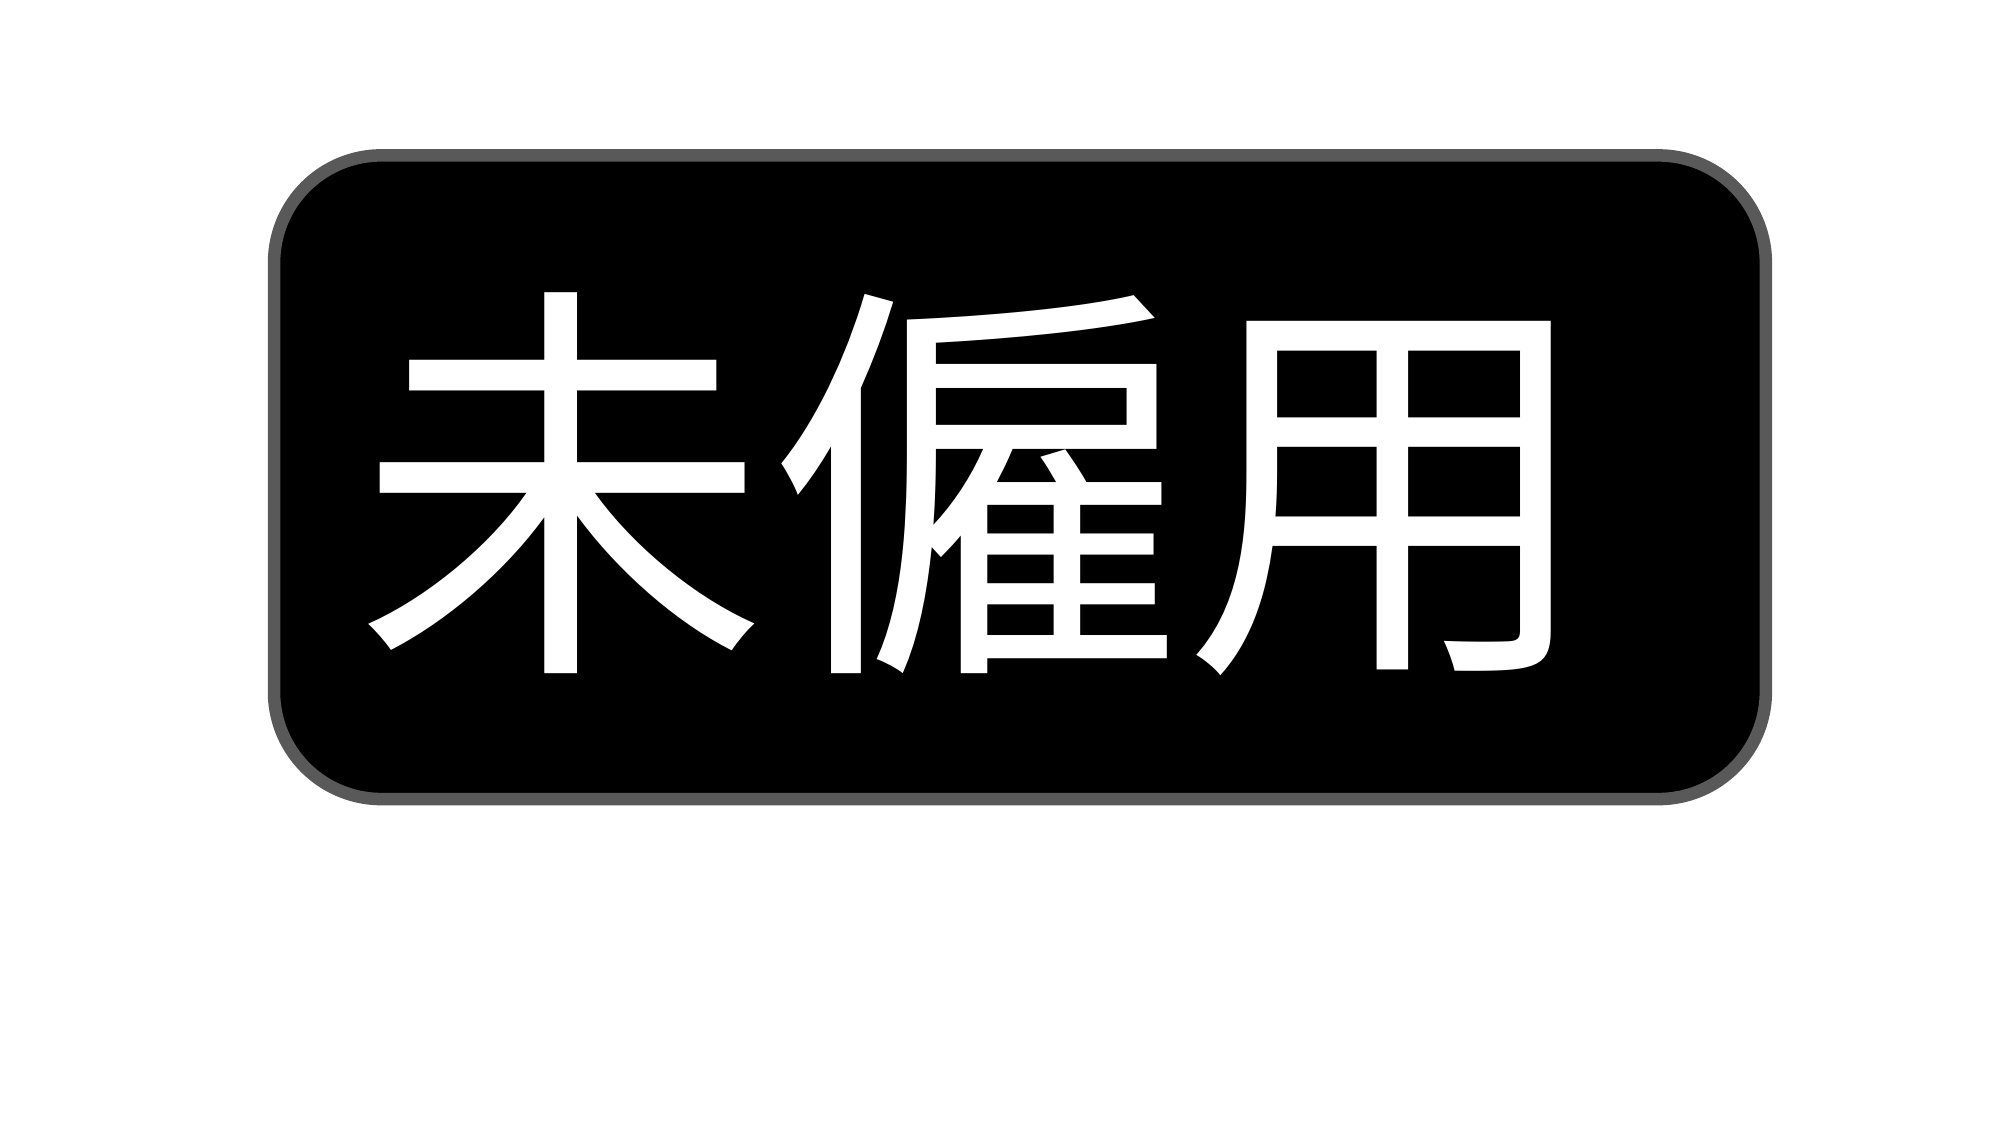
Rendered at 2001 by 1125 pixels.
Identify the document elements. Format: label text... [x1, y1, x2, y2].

text_box 未僱用 [339, 218, 1701, 731]
text_box [272, 154, 1767, 801]
